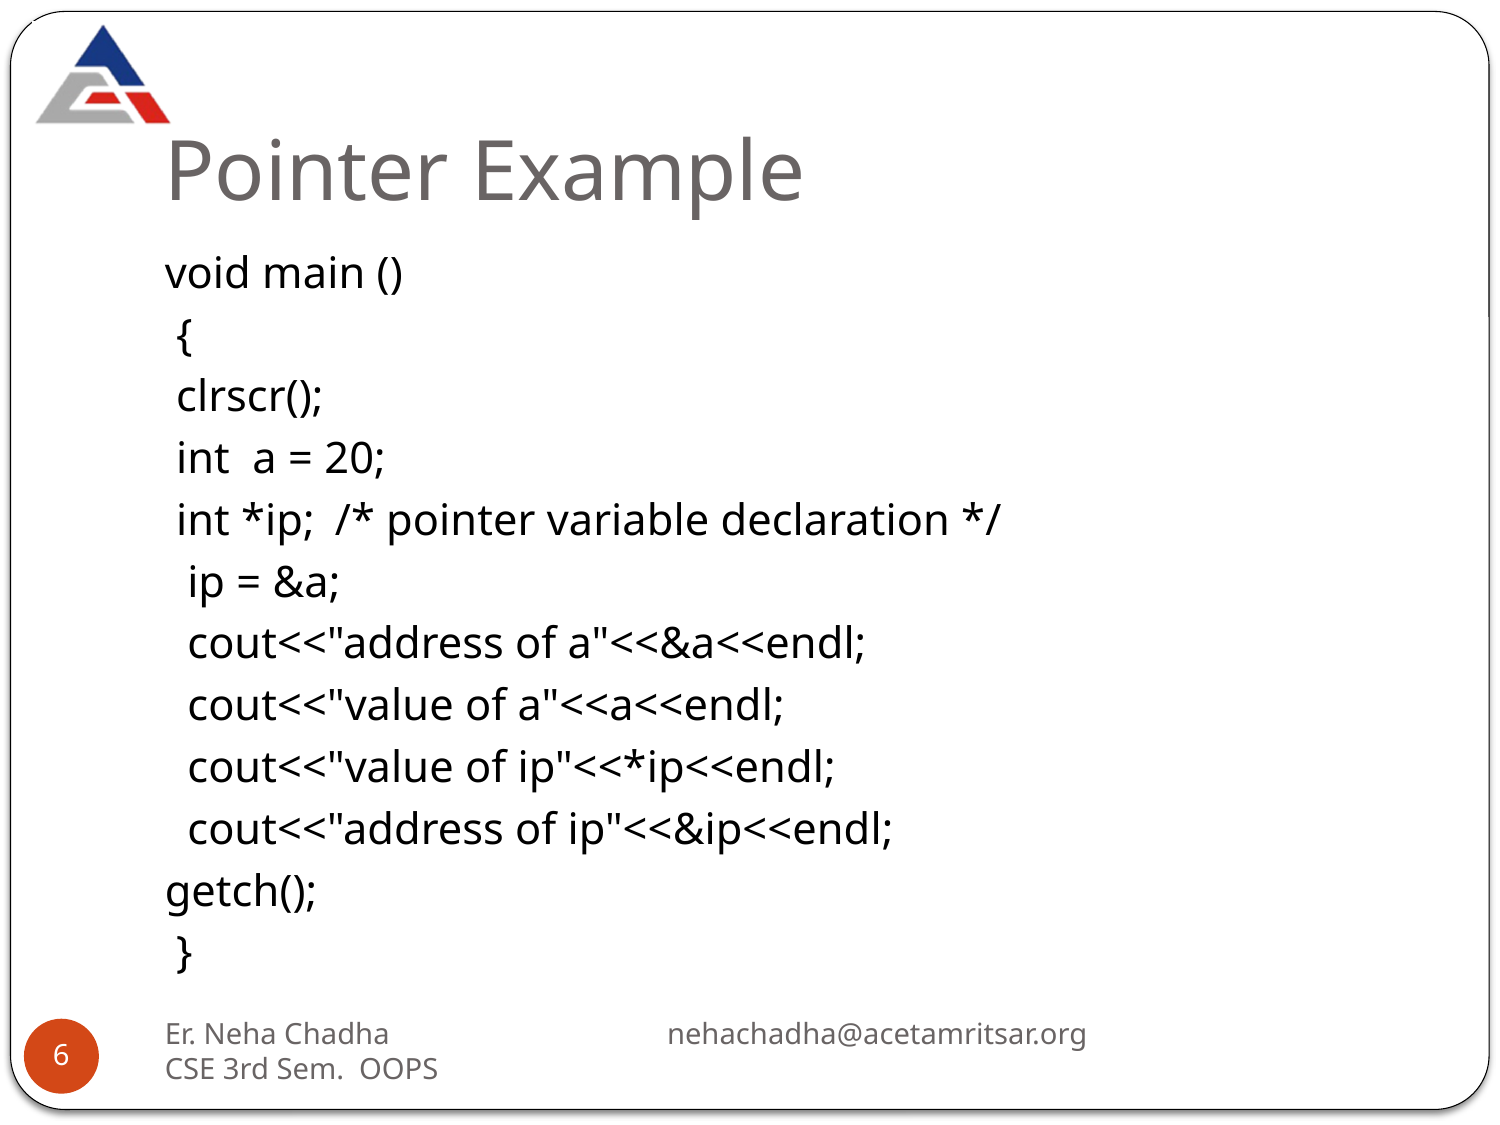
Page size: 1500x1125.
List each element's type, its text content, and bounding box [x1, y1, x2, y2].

title Pointer Example [150, 45, 1425, 233]
picture [32, 21, 172, 141]
footer Er. Neha Chadha nehachadha@acetamritsar.org CSE 3rd Sem. OOPS [150, 1012, 1400, 1088]
list void main () { clrscr(); int a = 20; int *ip; /* pointer variable declaration */ ip = &a; cout<<"address of a"<<&a<<endl; cout<<"value of a"<<a<<endl; cout<<"value of ip"<<*ip<<endl; cout<<"address of ip"<<&ip<<endl; getch(); } [150, 237, 1425, 988]
slide_number 6 [23, 1018, 99, 1094]
